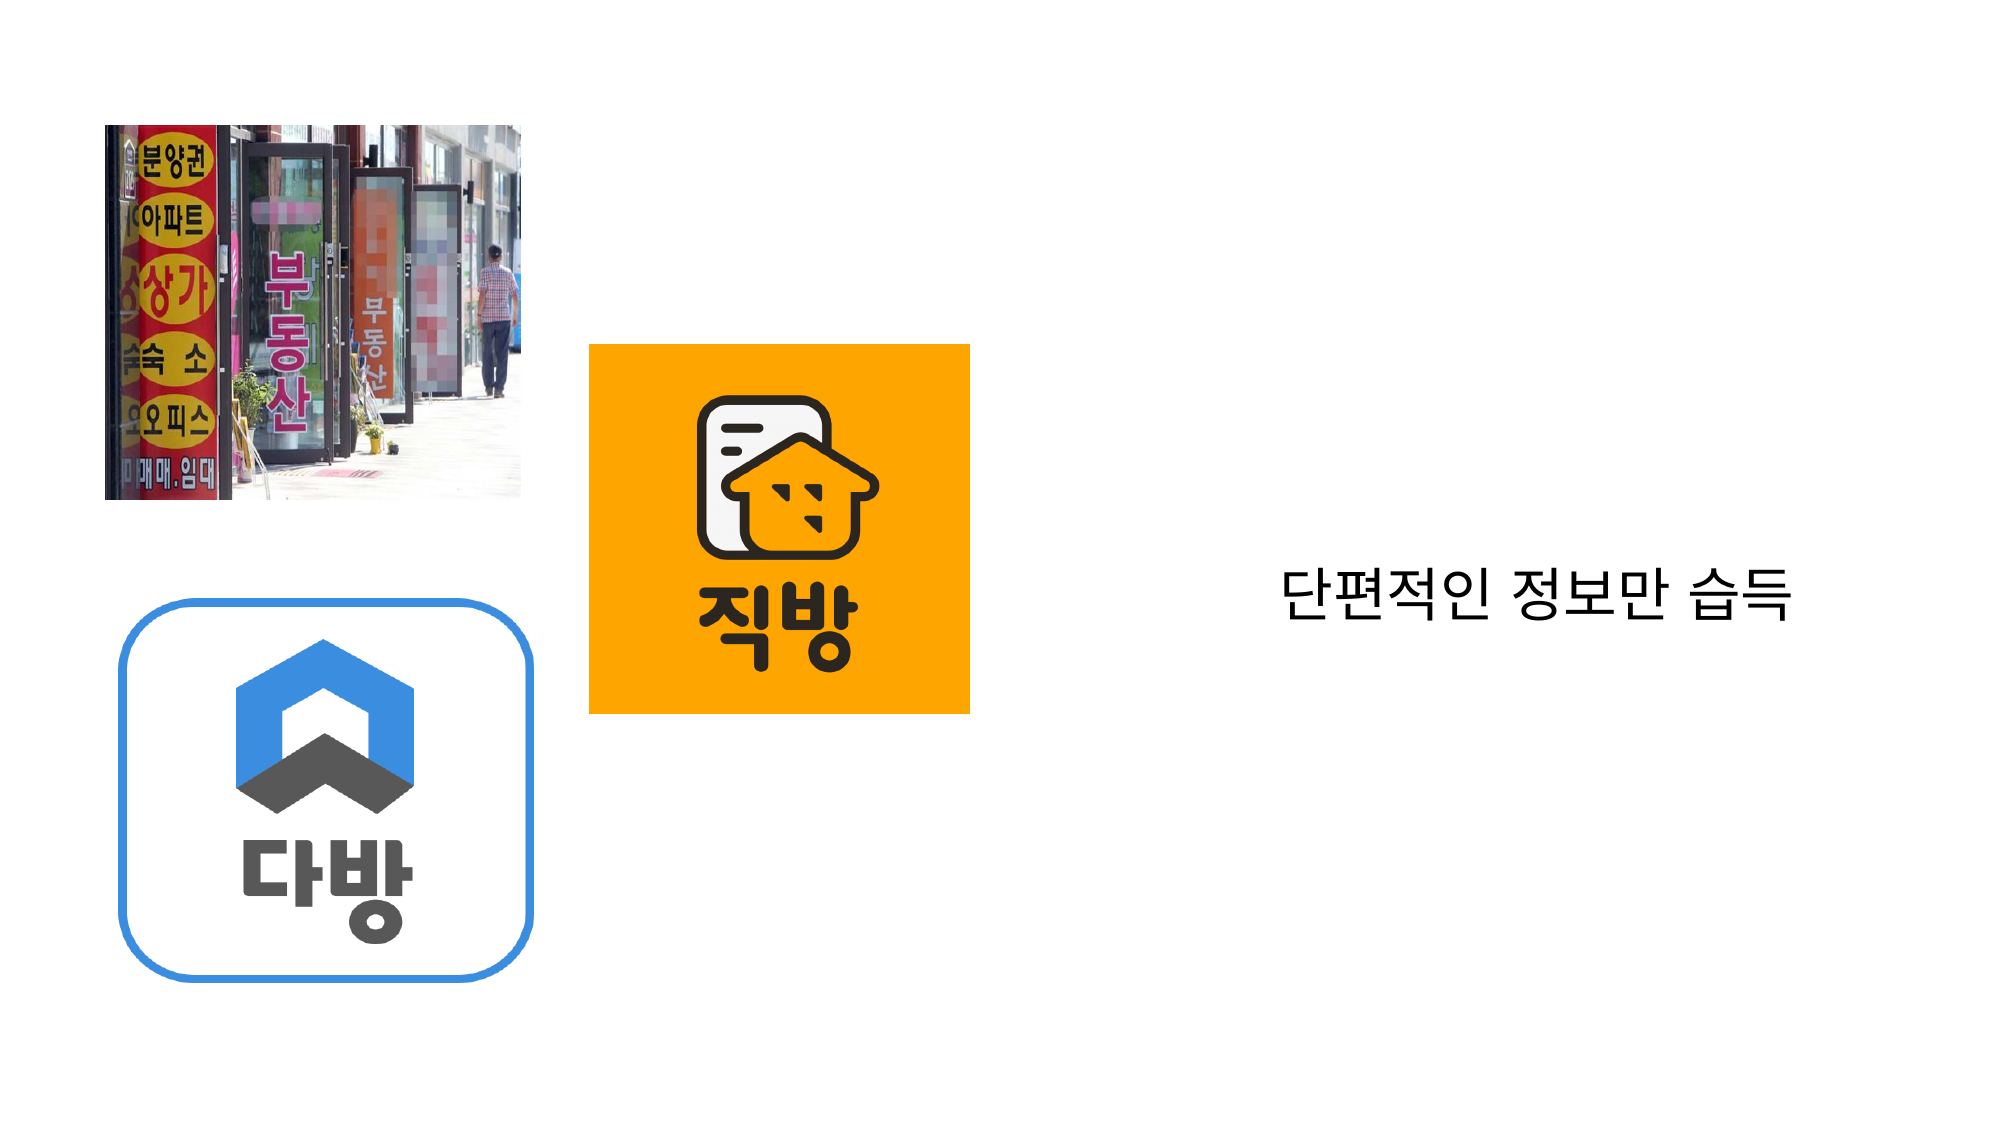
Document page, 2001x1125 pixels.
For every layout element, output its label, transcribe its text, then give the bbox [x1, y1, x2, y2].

picture [118, 598, 534, 983]
picture [105, 125, 521, 500]
list 단편적인 정보만 습득 [1111, 112, 1962, 1021]
picture [589, 344, 970, 714]
